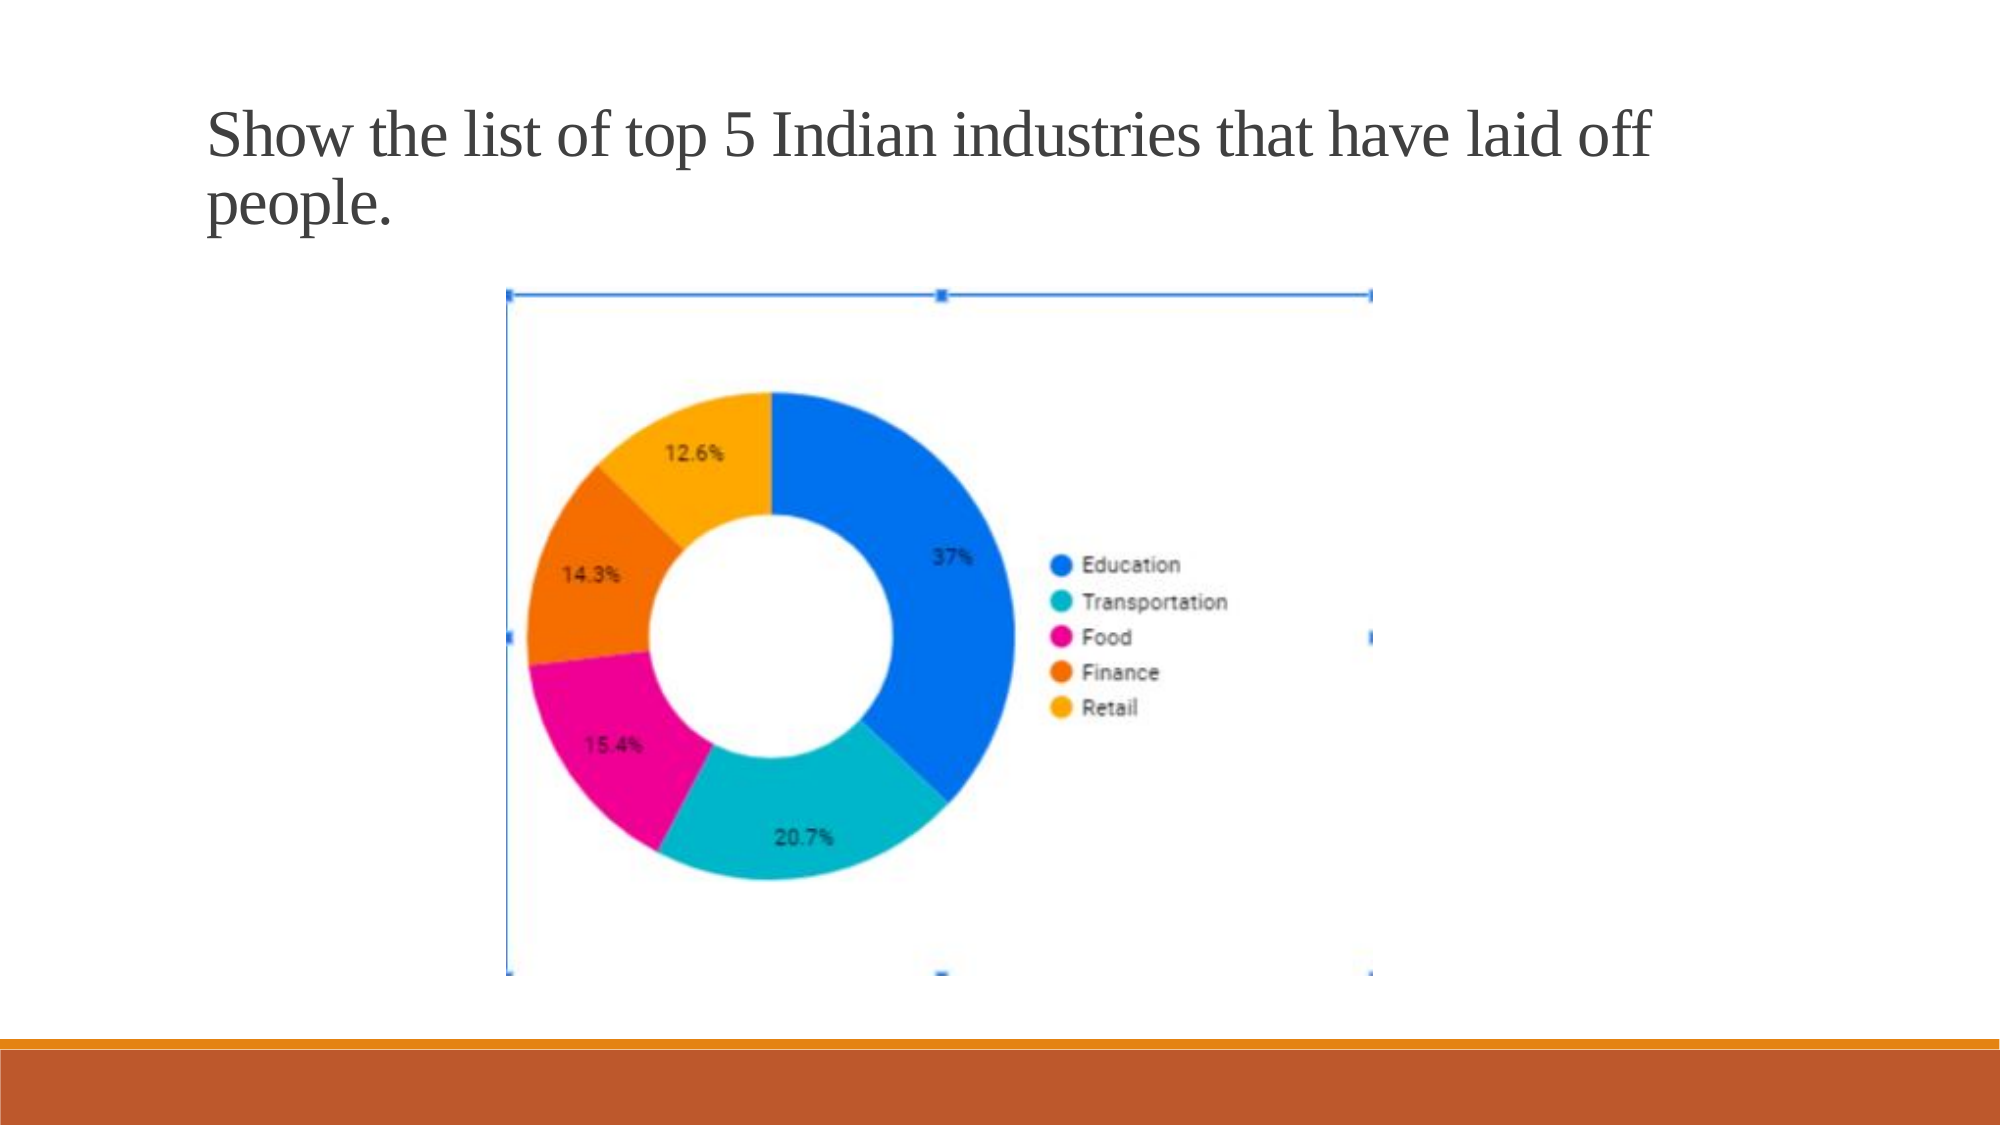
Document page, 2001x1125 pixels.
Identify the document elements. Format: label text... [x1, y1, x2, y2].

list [506, 286, 1373, 977]
title Show the list of top 5 Indian industries that have laid off people. [190, 76, 1841, 246]
